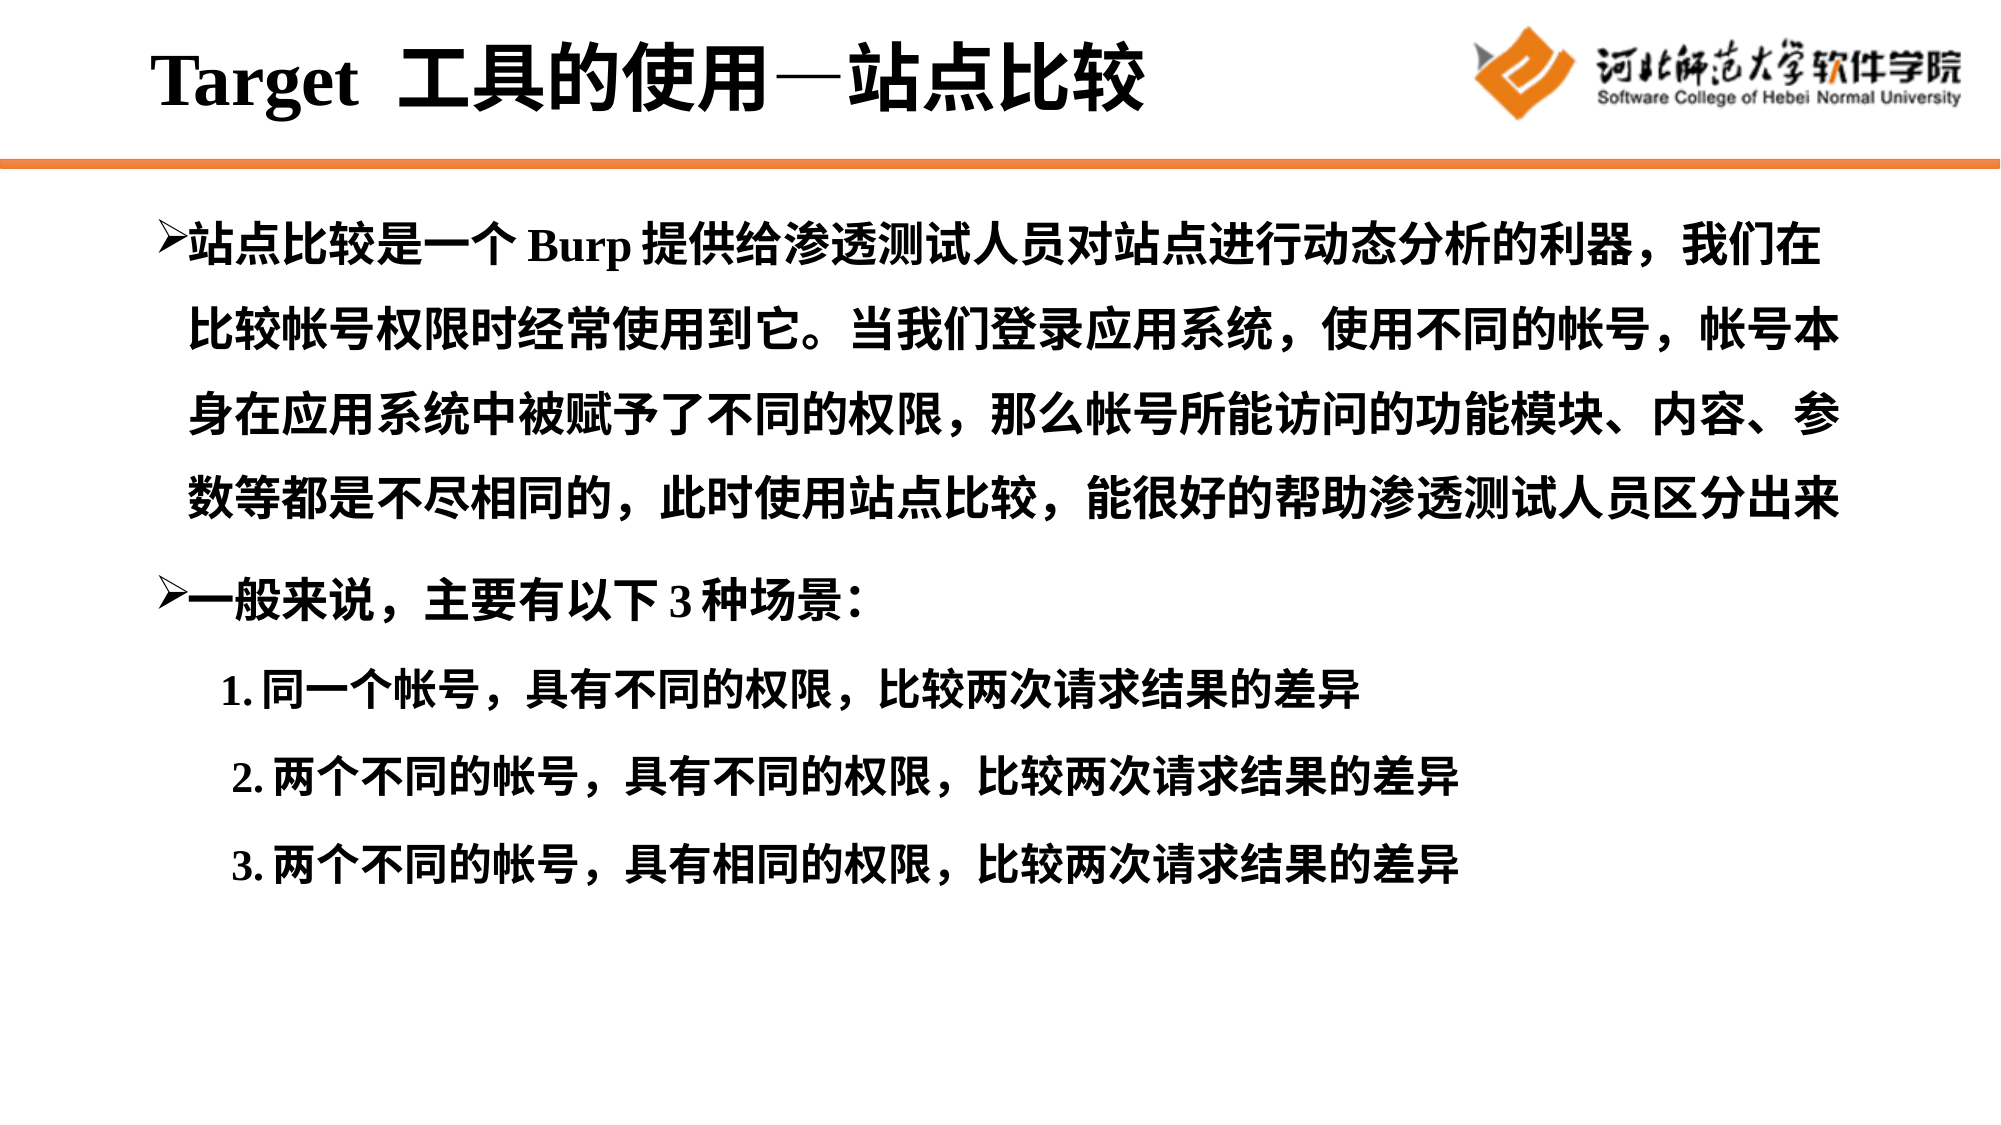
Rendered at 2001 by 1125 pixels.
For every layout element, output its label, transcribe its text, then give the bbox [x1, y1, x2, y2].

title Target 工具的使用—站点比较 [135, 8, 1861, 155]
list 站点比较是一个Burp提供给渗透测试人员对站点进行动态分析的利器，我们在比较帐号权限时经常使用到它。当我们登录应用系统，使用不同的帐号，帐号本身在应用系统中被赋予了不同的权限，那么帐号所能访问的功能模块、内容、参数等都是不尽相同的，此时使用站点比较，能很好的帮助渗透测试人员区分出来 一般来说，主要有以下3种场景： 1.同一个帐号，具有不同的权限，比较两次请求结果的差异 2.两个不同的帐号，具有不同的权限，比较两次请求结果的差异 3.两个不同的帐号，具有相同的权限，比较两次请求结果的差异 [139, 178, 1865, 988]
picture [1861, 18, 1988, 126]
